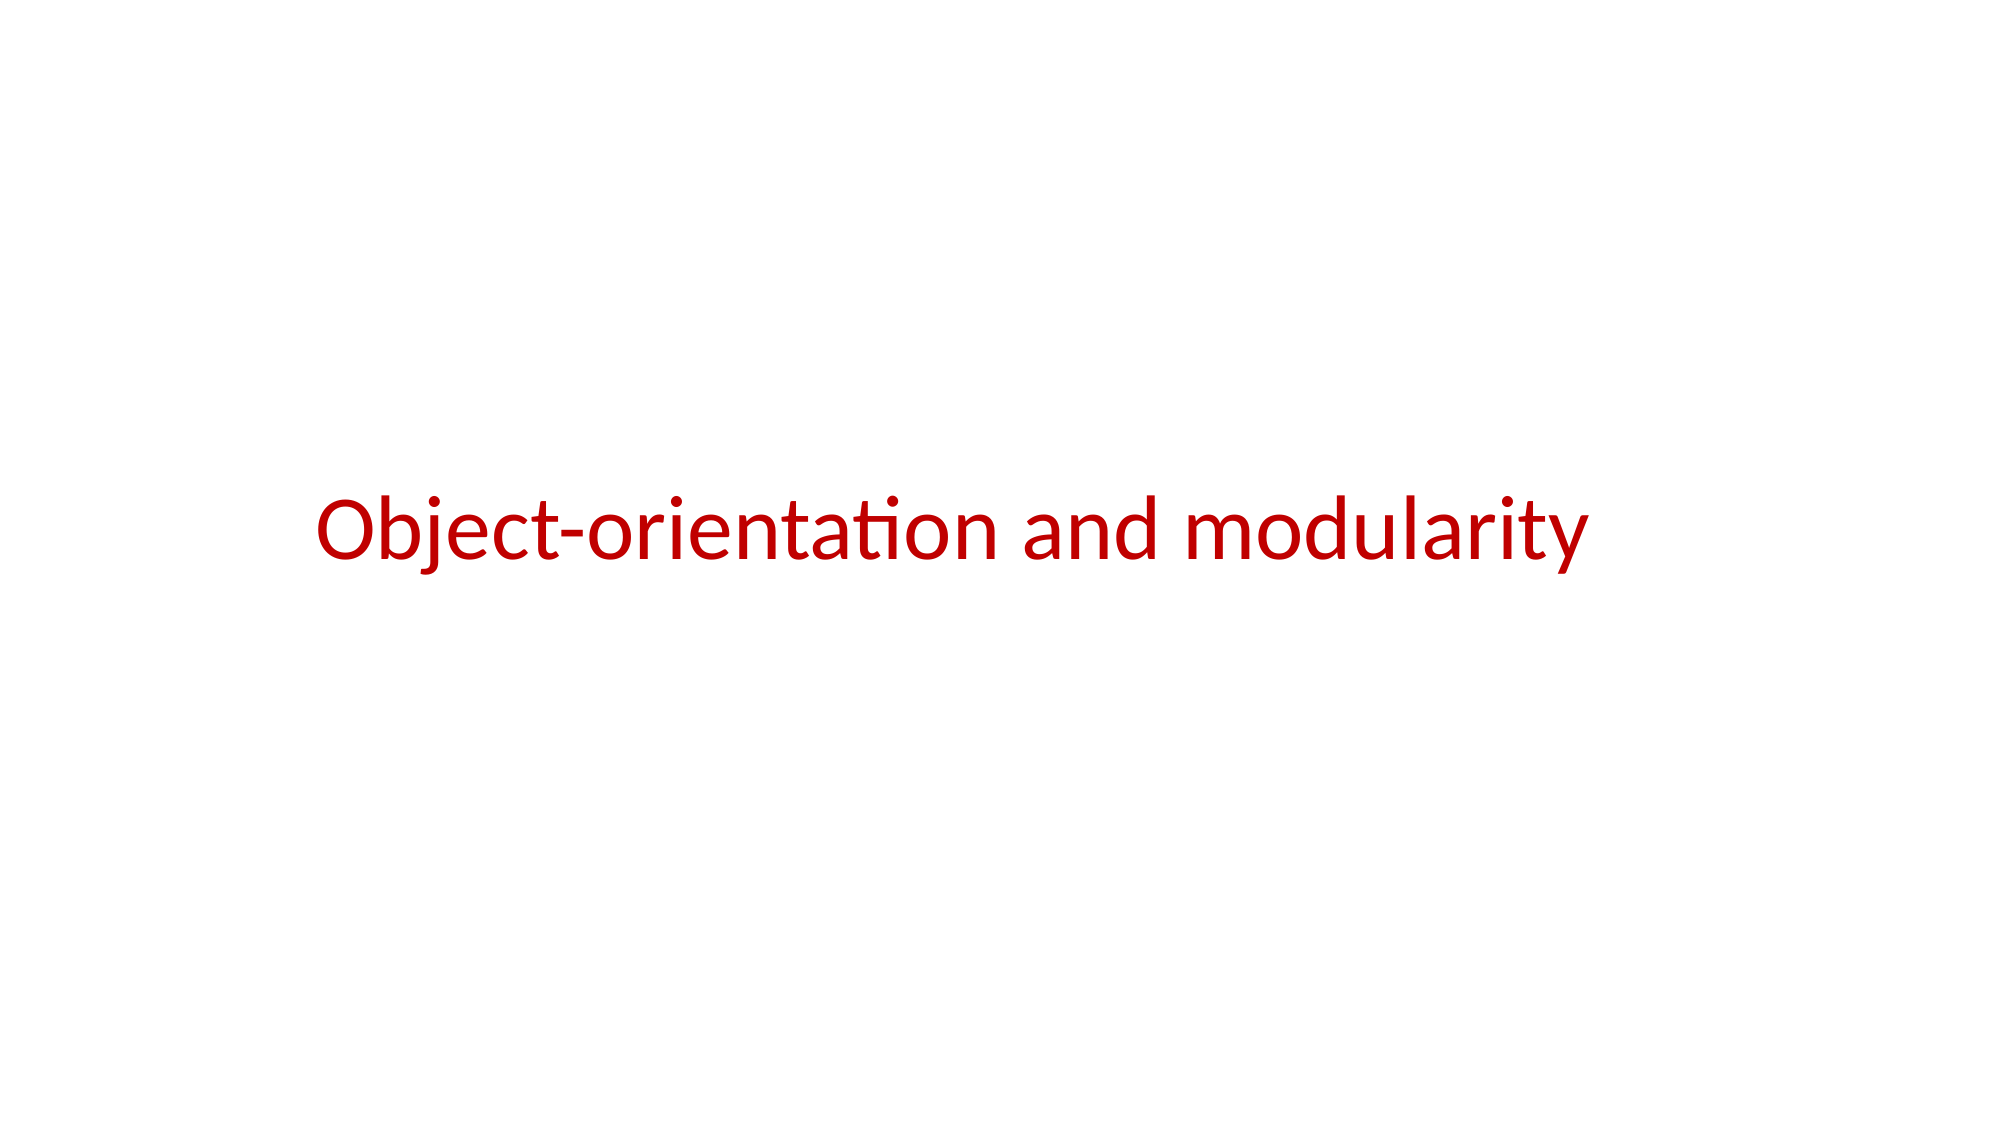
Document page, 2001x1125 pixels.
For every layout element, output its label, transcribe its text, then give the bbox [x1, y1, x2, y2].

list Object-orientation and modularity [0, 472, 1896, 1125]
